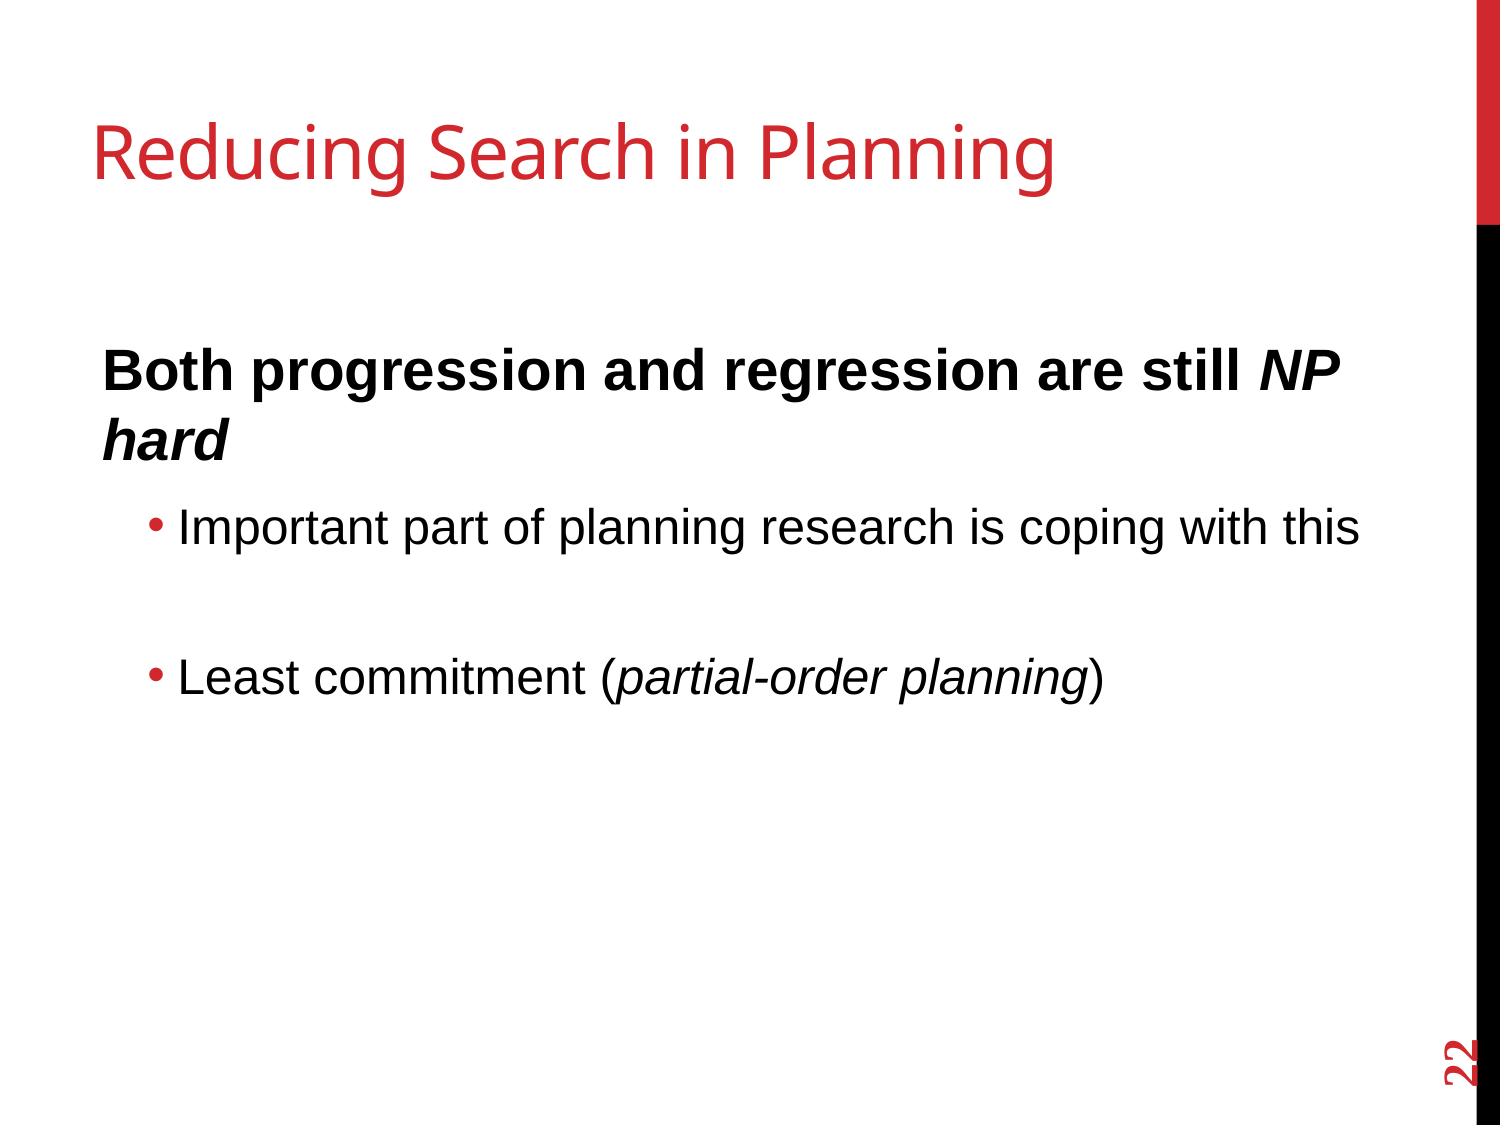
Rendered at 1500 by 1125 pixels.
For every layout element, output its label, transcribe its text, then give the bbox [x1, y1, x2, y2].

list Both progression and regression are still NP hard Important part of planning research is coping with this Least commitment (partial-order planning) [87, 324, 1450, 1000]
title Reducing Search in Planning [75, 0, 1304, 202]
slide_number 22 [1427, 887, 1488, 1104]
